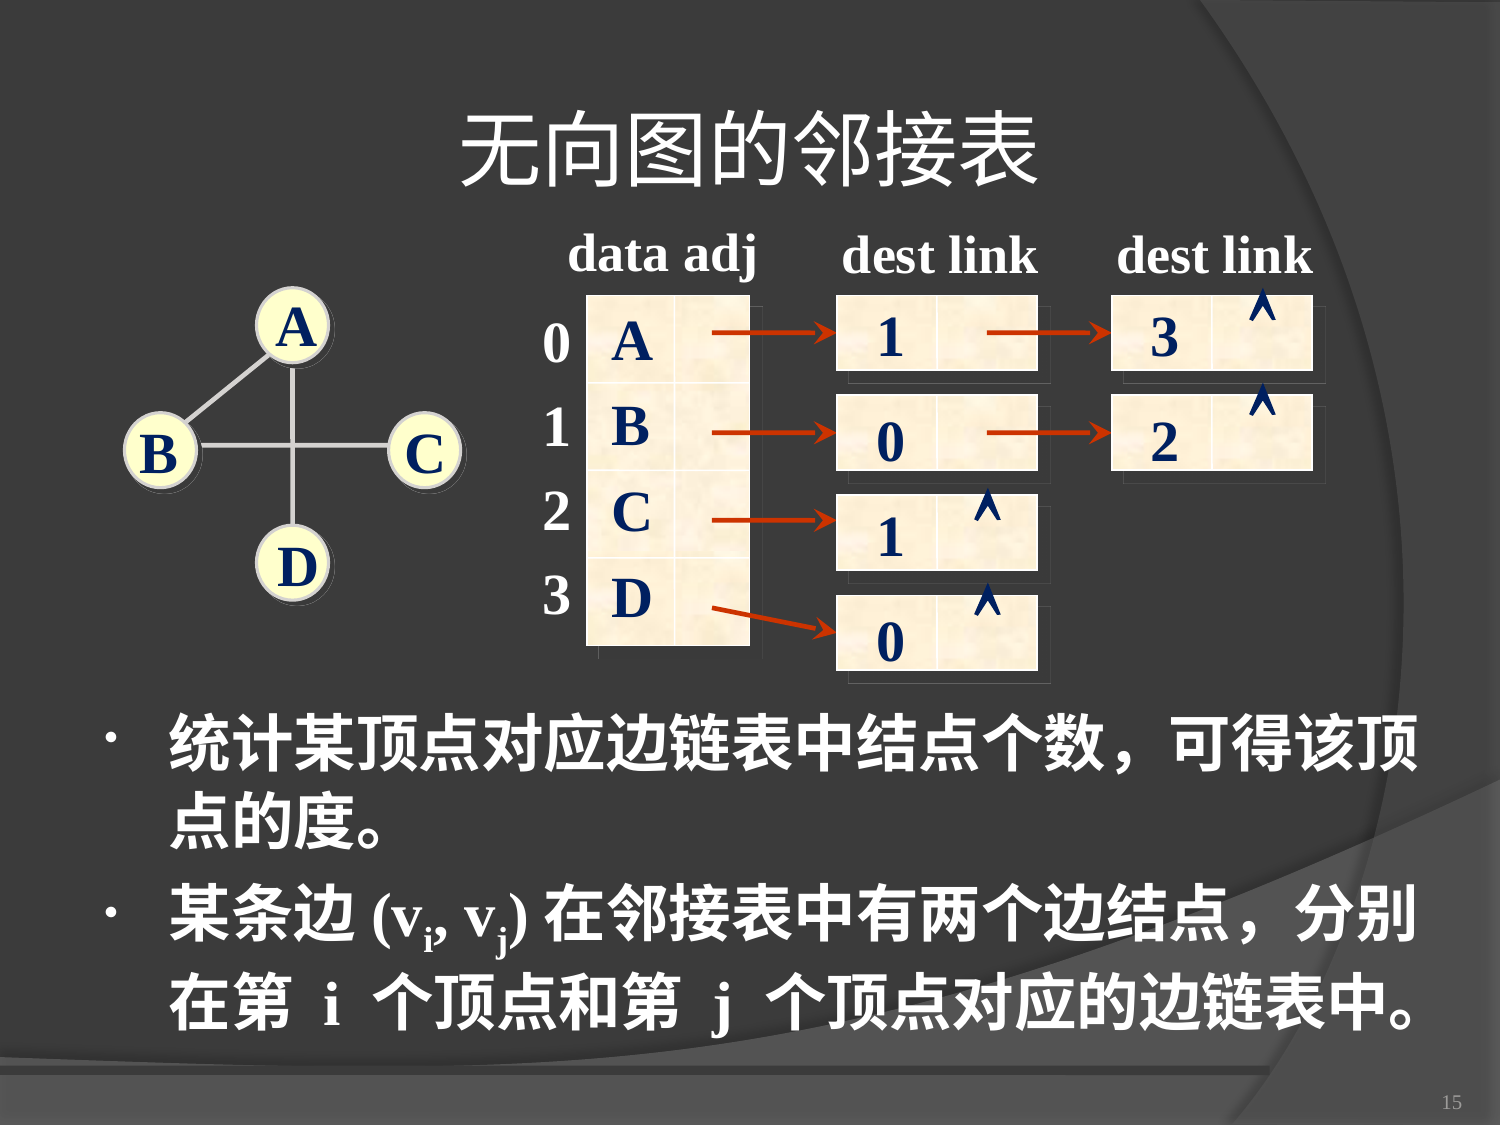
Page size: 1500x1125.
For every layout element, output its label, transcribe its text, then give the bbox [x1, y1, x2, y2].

list 统计某顶点对应边链表中结点个数，可得该顶点的度。 某条边(vi, vj)在邻接表中有两个边结点，分别在第 i 个顶点和第 j 个顶点对应的边链表中。 [85, 692, 1436, 1041]
slide_number 15 [1337, 1053, 1463, 1114]
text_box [124, 210, 1330, 681]
title 无向图的邻接表 [75, 75, 1425, 220]
